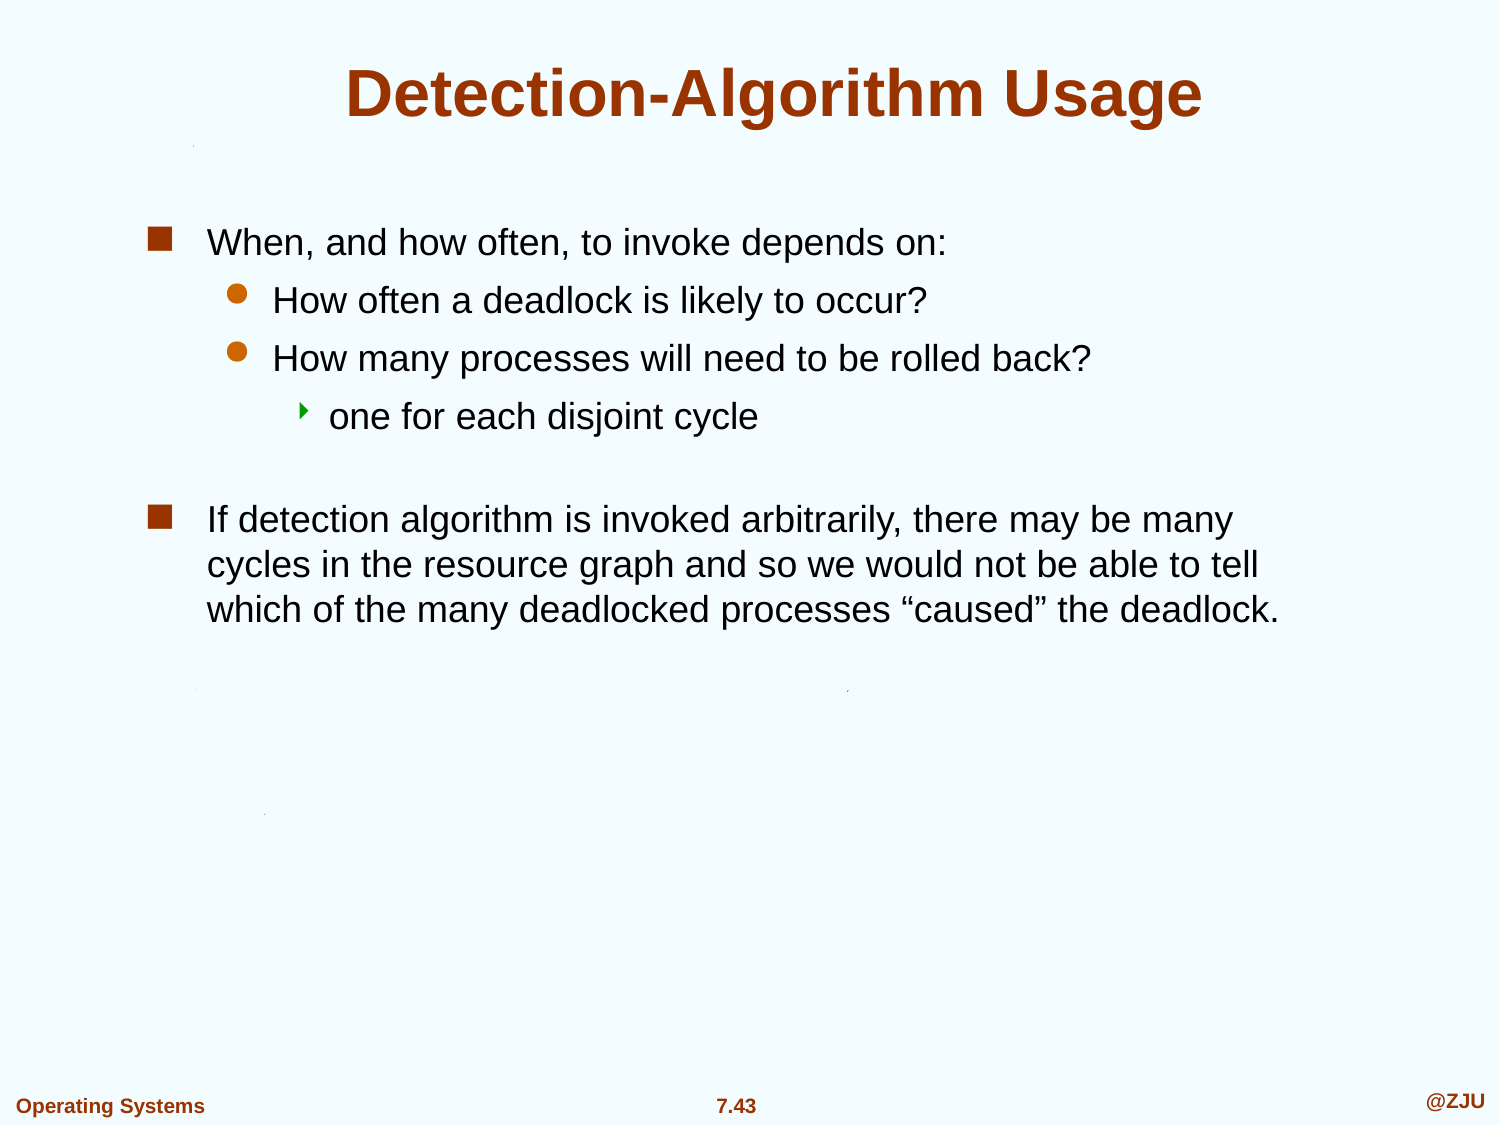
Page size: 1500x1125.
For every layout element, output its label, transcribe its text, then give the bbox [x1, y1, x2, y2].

title Detection-Algorithm Usage [112, 37, 1438, 138]
list When, and how often, to invoke depends on: How often a deadlock is likely to occur? How many processes will need to be rolled back? one for each disjoint cycle If detection algorithm is invoked arbitrarily, there may be many cycles in the resource graph and so we would not be able to tell which of the many deadlocked processes “caused” the deadlock. [135, 210, 1342, 946]
